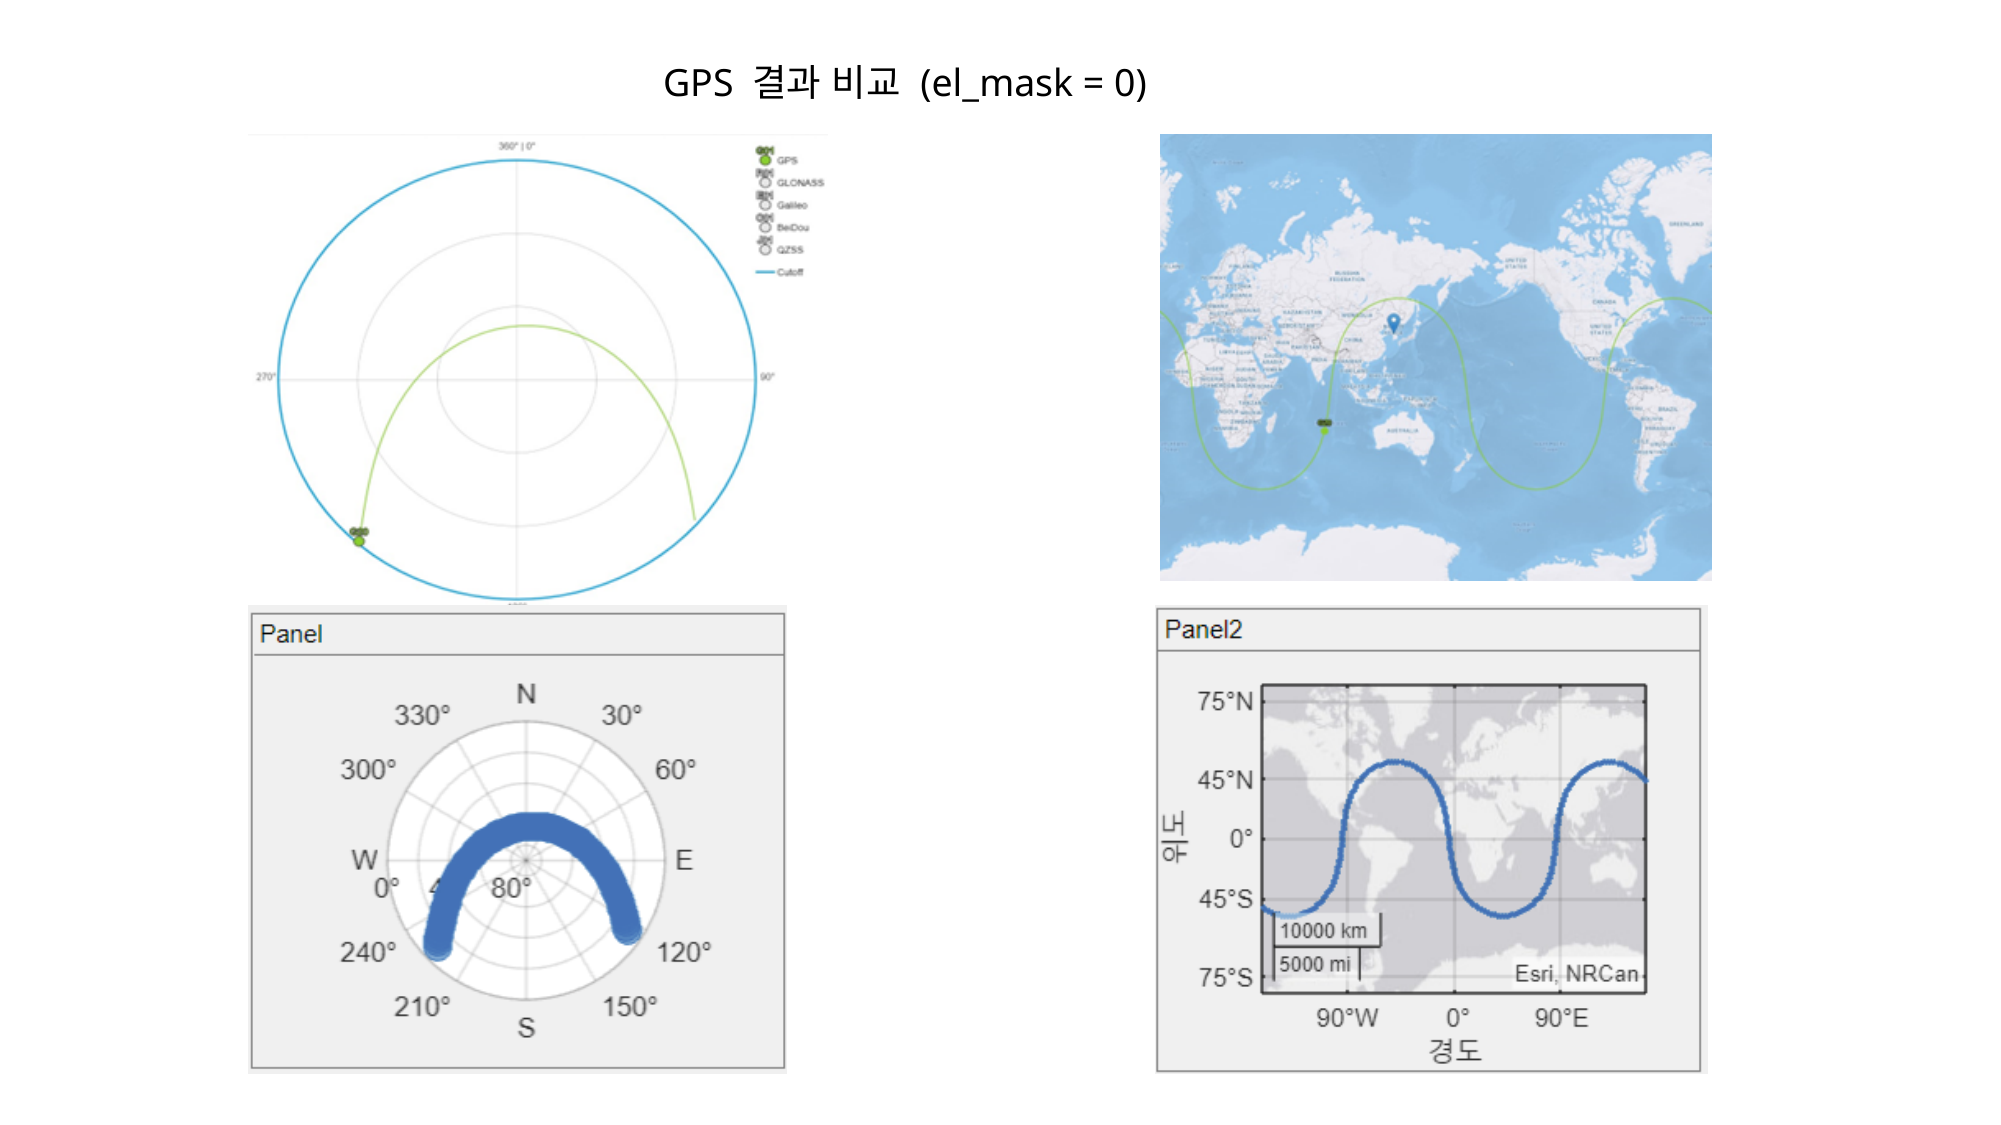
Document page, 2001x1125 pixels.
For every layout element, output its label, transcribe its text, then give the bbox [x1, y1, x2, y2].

picture [248, 134, 828, 1074]
text_box GPS 결과 비교 (el_mask = 0) [648, 51, 1305, 112]
picture [1155, 605, 1708, 1074]
picture [1160, 134, 1712, 581]
